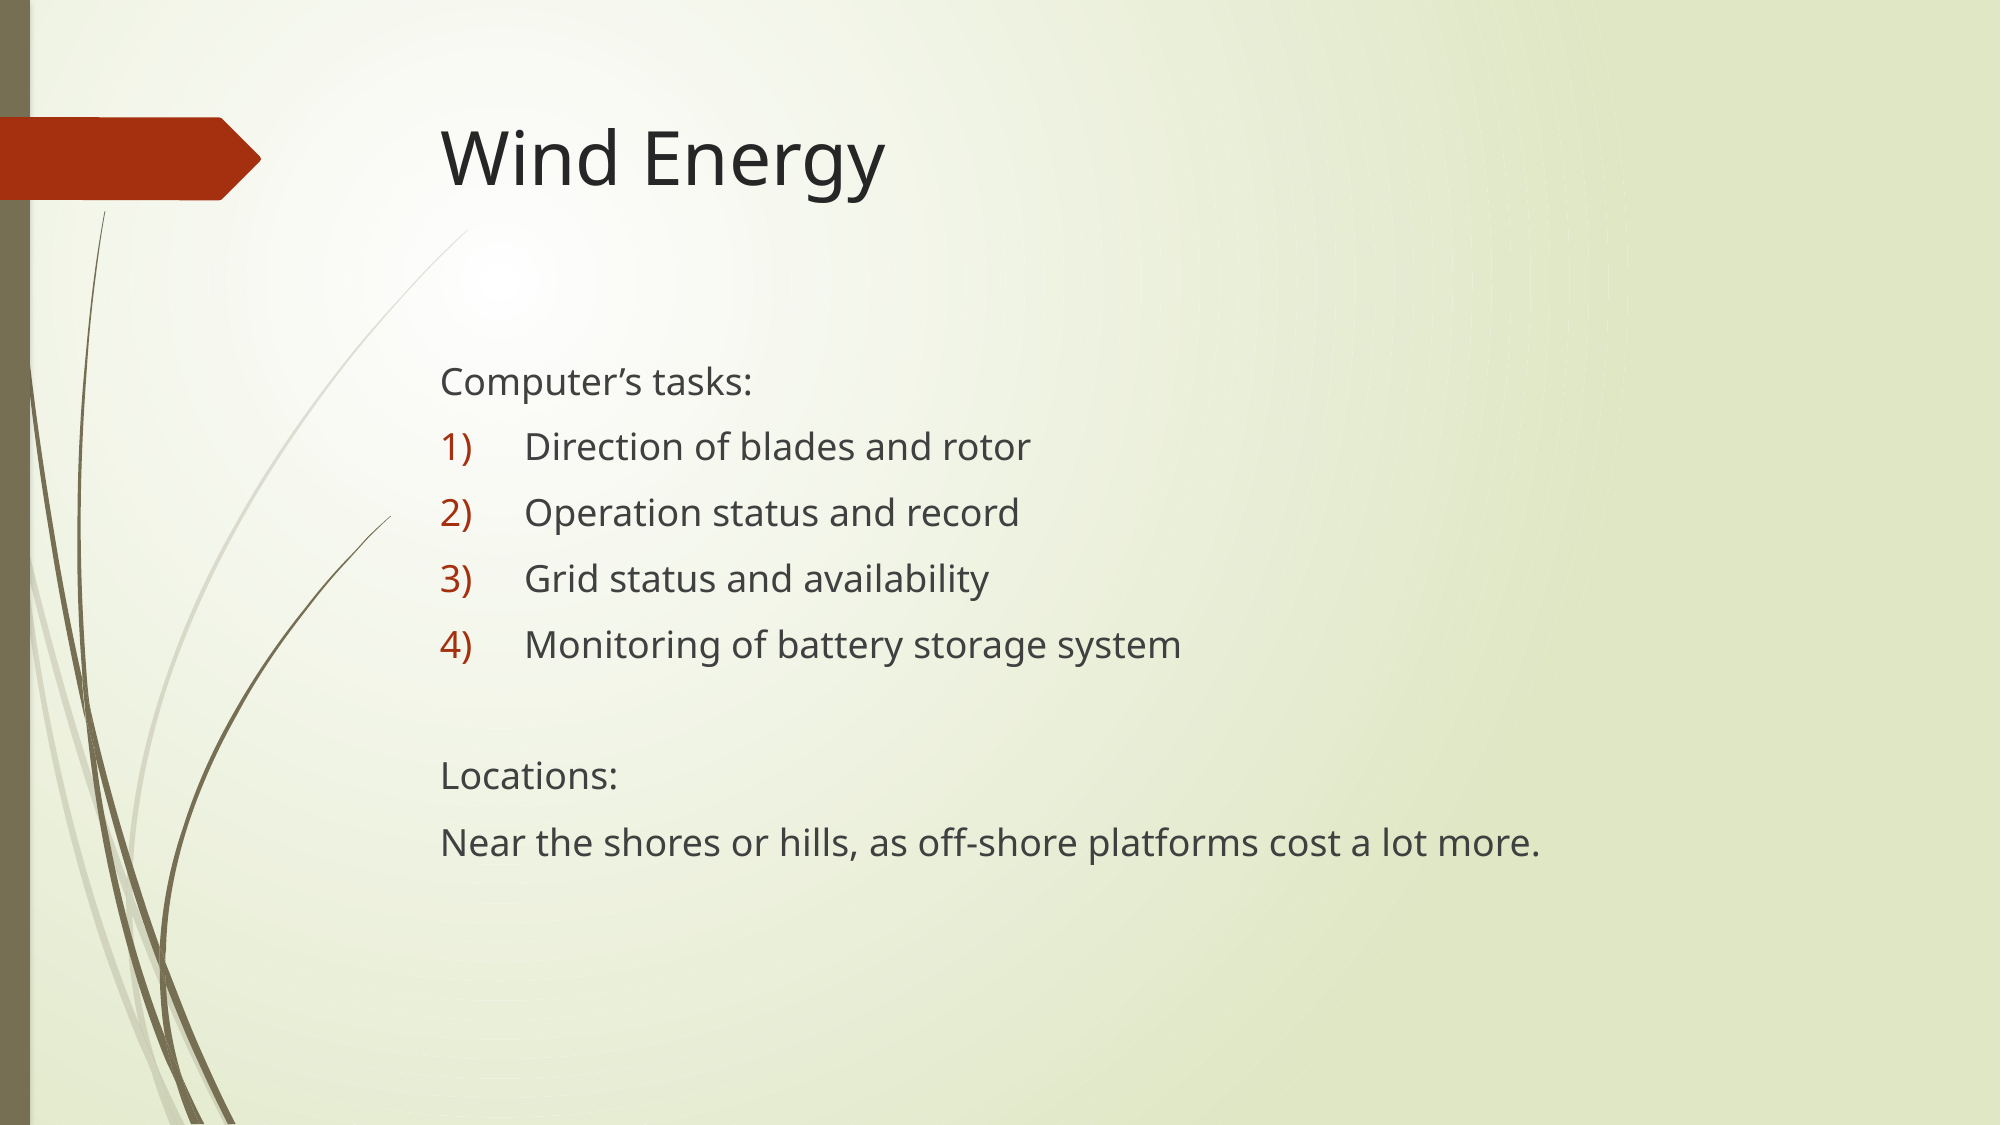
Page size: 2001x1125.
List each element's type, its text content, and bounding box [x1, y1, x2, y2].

title Wind Energy [425, 102, 1888, 313]
list Computer’s tasks: Direction of blades and rotor Operation status and record Grid status and availability Monitoring of battery storage system Locations: Near the shores or hills, as off-shore platforms cost a lot more. [424, 350, 1888, 970]
